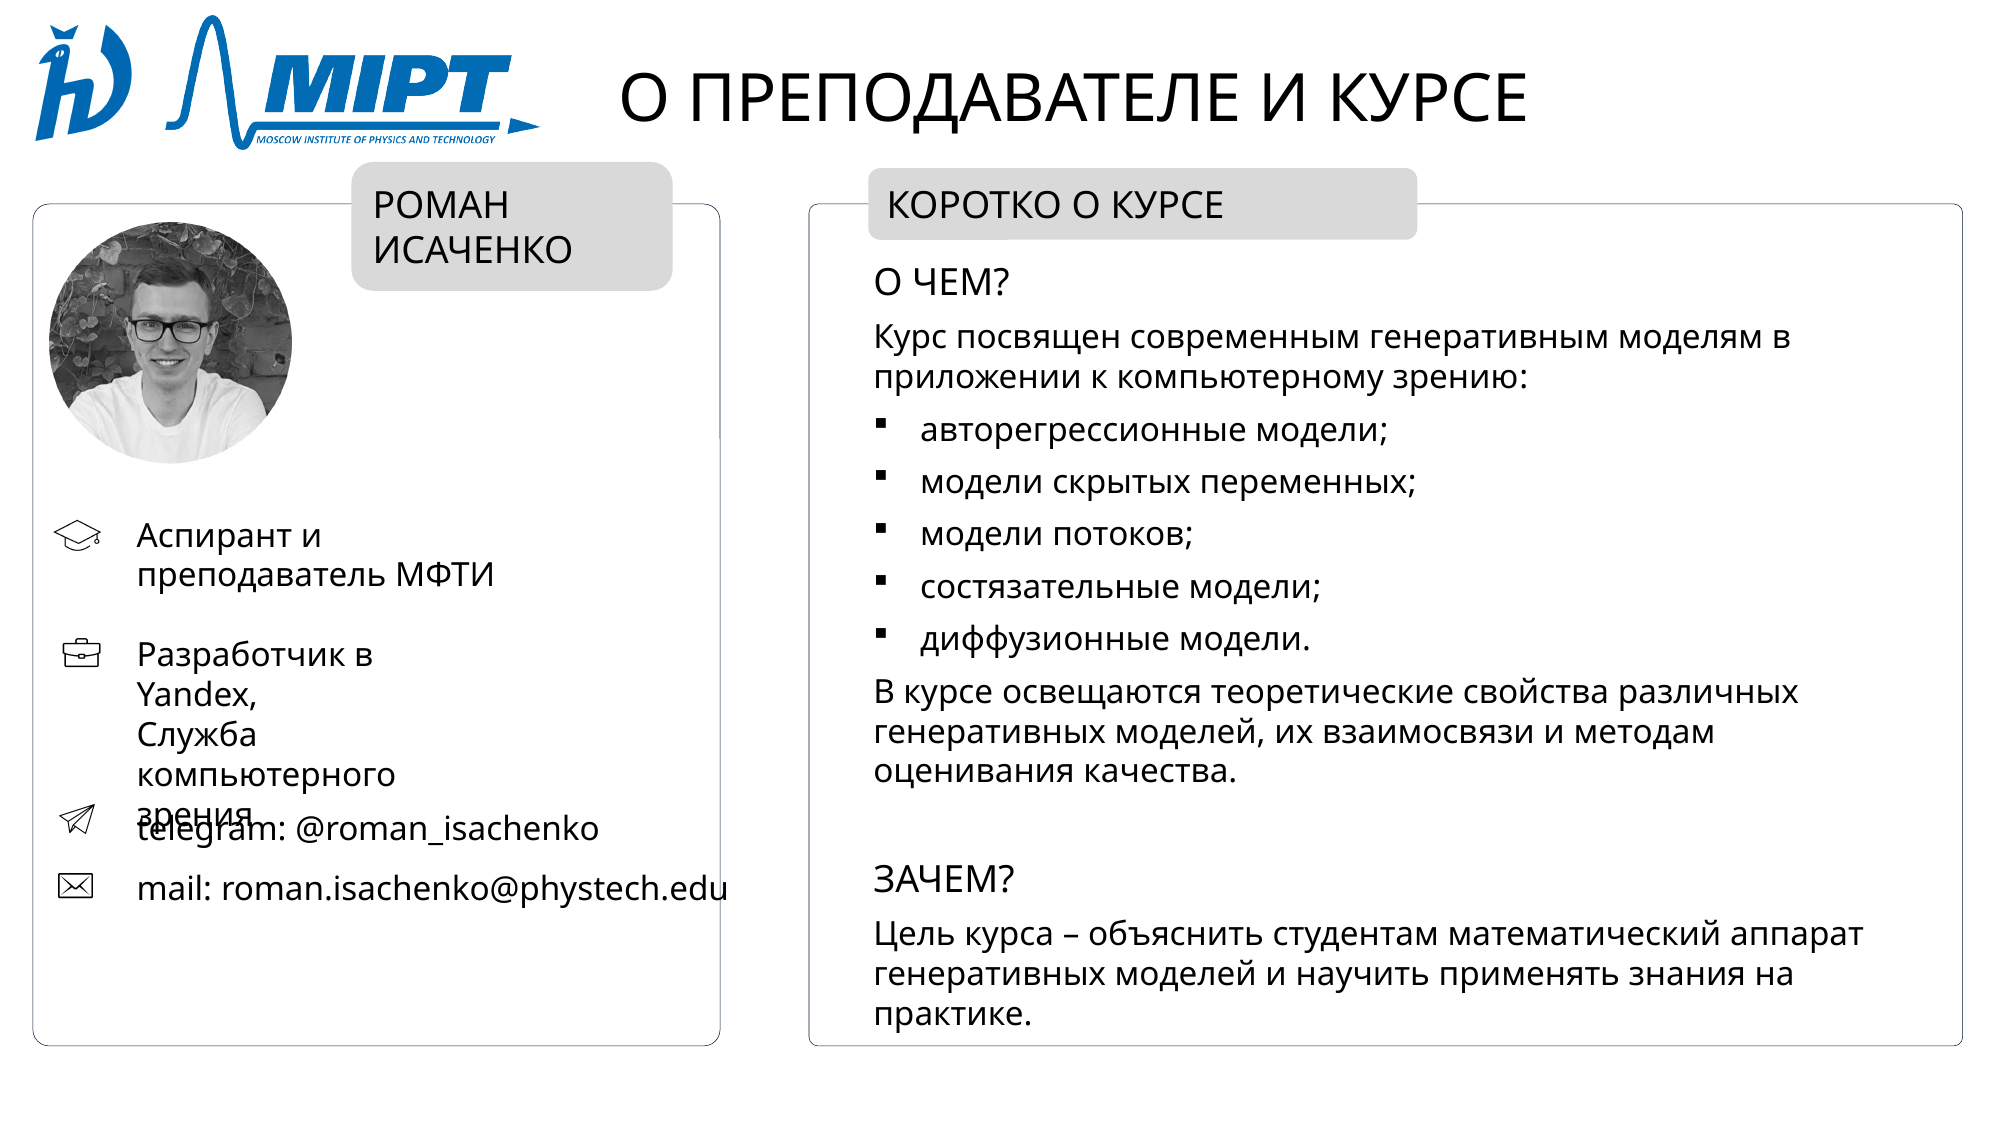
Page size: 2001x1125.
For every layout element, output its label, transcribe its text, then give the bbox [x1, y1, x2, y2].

text_box [31, 202, 722, 1047]
text_box КОРОТКО О КУРСЕ [867, 167, 1419, 241]
picture [48, 506, 107, 565]
text_box [807, 202, 1964, 1047]
picture [52, 794, 102, 844]
text_box О ПРЕПОДАВАТЕЛЕ И КУРСЕ [603, 56, 1807, 143]
picture [25, 214, 319, 475]
text_box РОМАН ИСАЧЕНКО [350, 160, 674, 292]
picture [0, 0, 541, 166]
picture [61, 635, 102, 670]
text_box telegram: @roman_isachenko mail: roman.isachenko@phystech.edu [121, 779, 759, 914]
picture [58, 873, 93, 909]
text_box О ЧЕМ? Курс посвящен современным генеративным моделям в приложении к компьютерному зрению: авторегрессионные модели; модели скрытых переменных; модели потоков; состязательные модели; диффузионные модели. В курсе освещаются теоретические свойства различных генеративных моделей, их взаимосвязи и методам оценивания качества. ЗАЧЕМ? Цель курса – объяснить студентам математический аппарат генеративных моделей и научить применять знания на практике. [858, 250, 1907, 1040]
